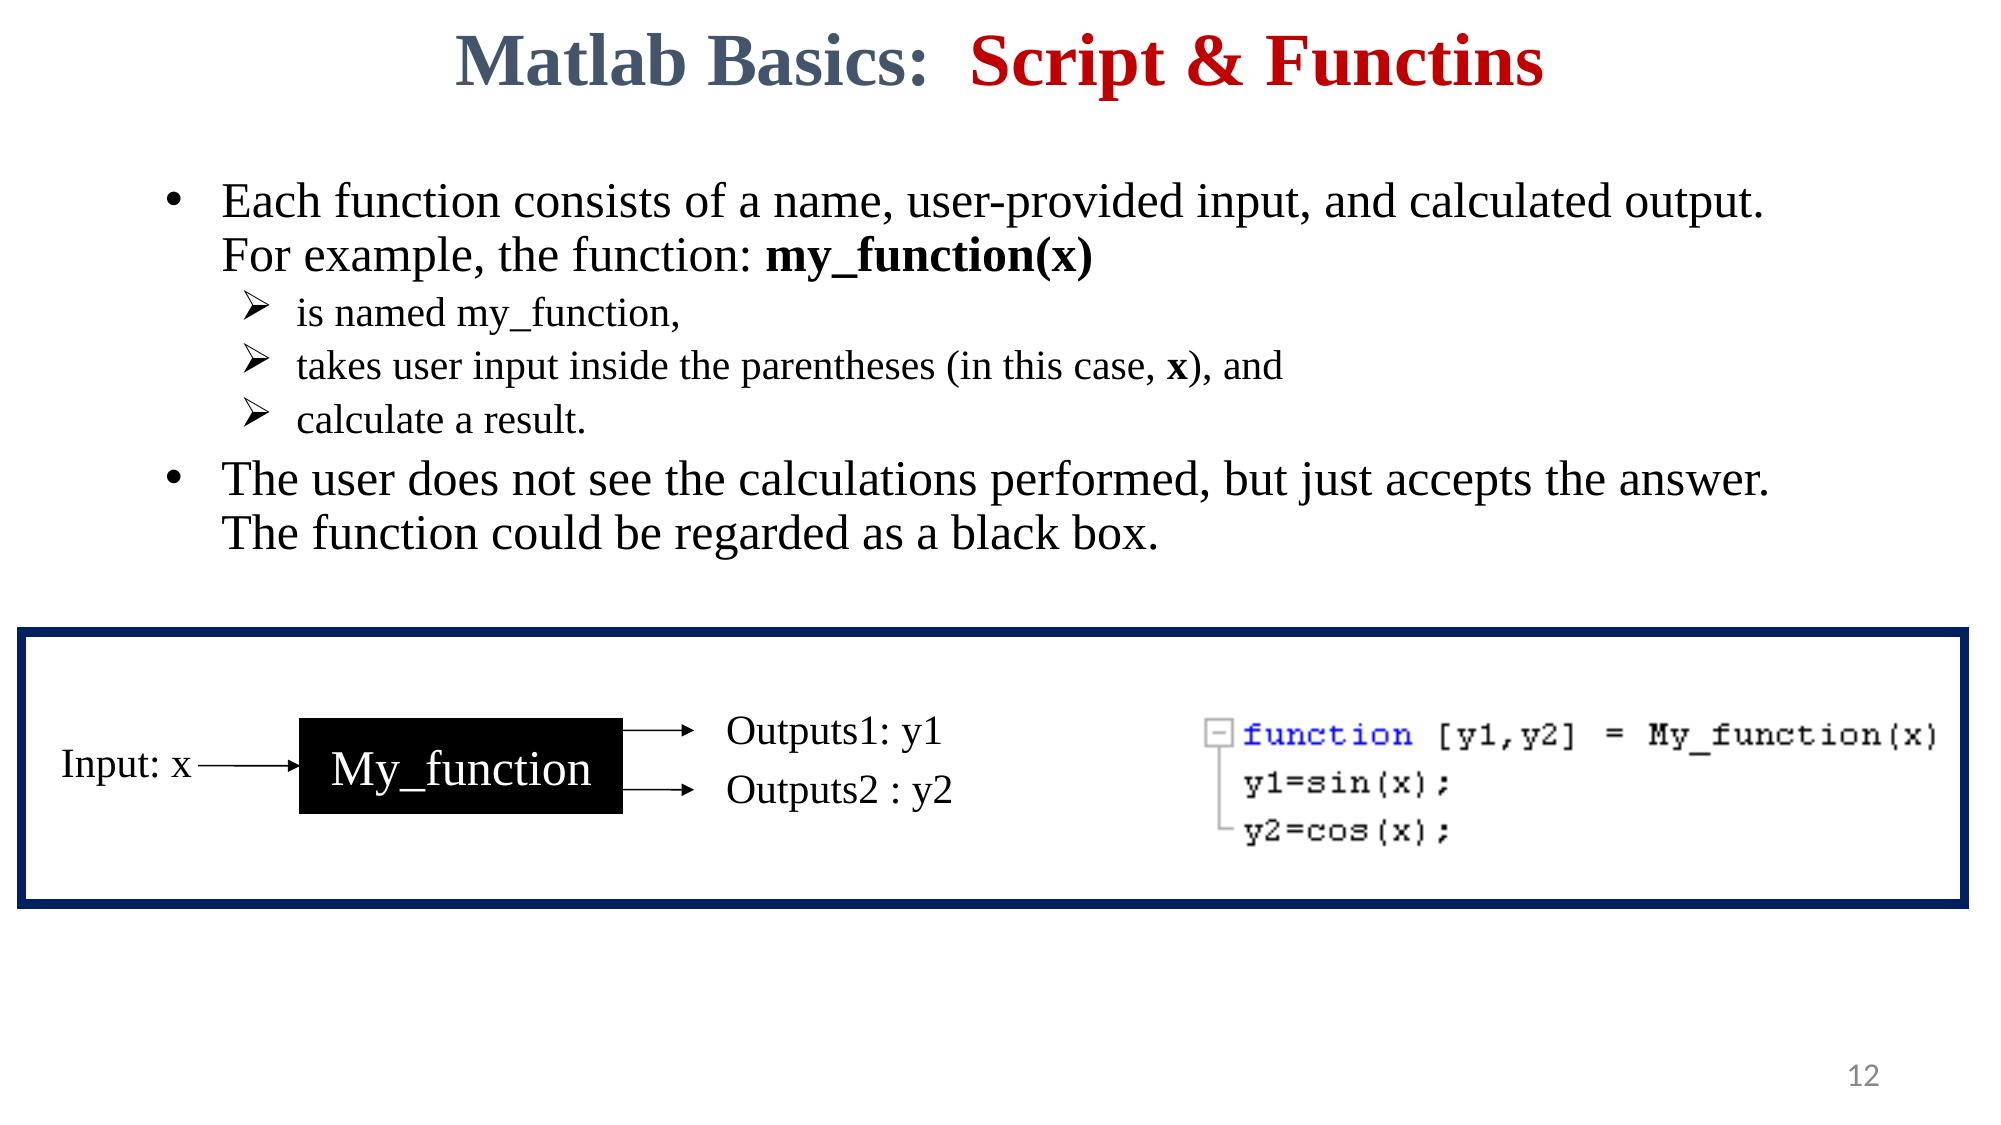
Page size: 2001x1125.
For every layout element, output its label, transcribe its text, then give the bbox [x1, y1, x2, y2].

text_box Matlab Basics: Script & Functins [0, 0, 2000, 97]
picture [1199, 655, 1983, 876]
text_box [46, 695, 1048, 821]
text_box [20, 631, 1966, 905]
slide_number 12 [1433, 1042, 1900, 1103]
text_box Each function consists of a name, user-provided input, and calculated output. For example, the function: my_function(x) is named my_function, takes user input inside the parentheses (in this case, x), and calculate a result. The user does not see the calculations performed, but just accepts the answer. The function could be regarded as a black box. [150, 166, 1831, 631]
